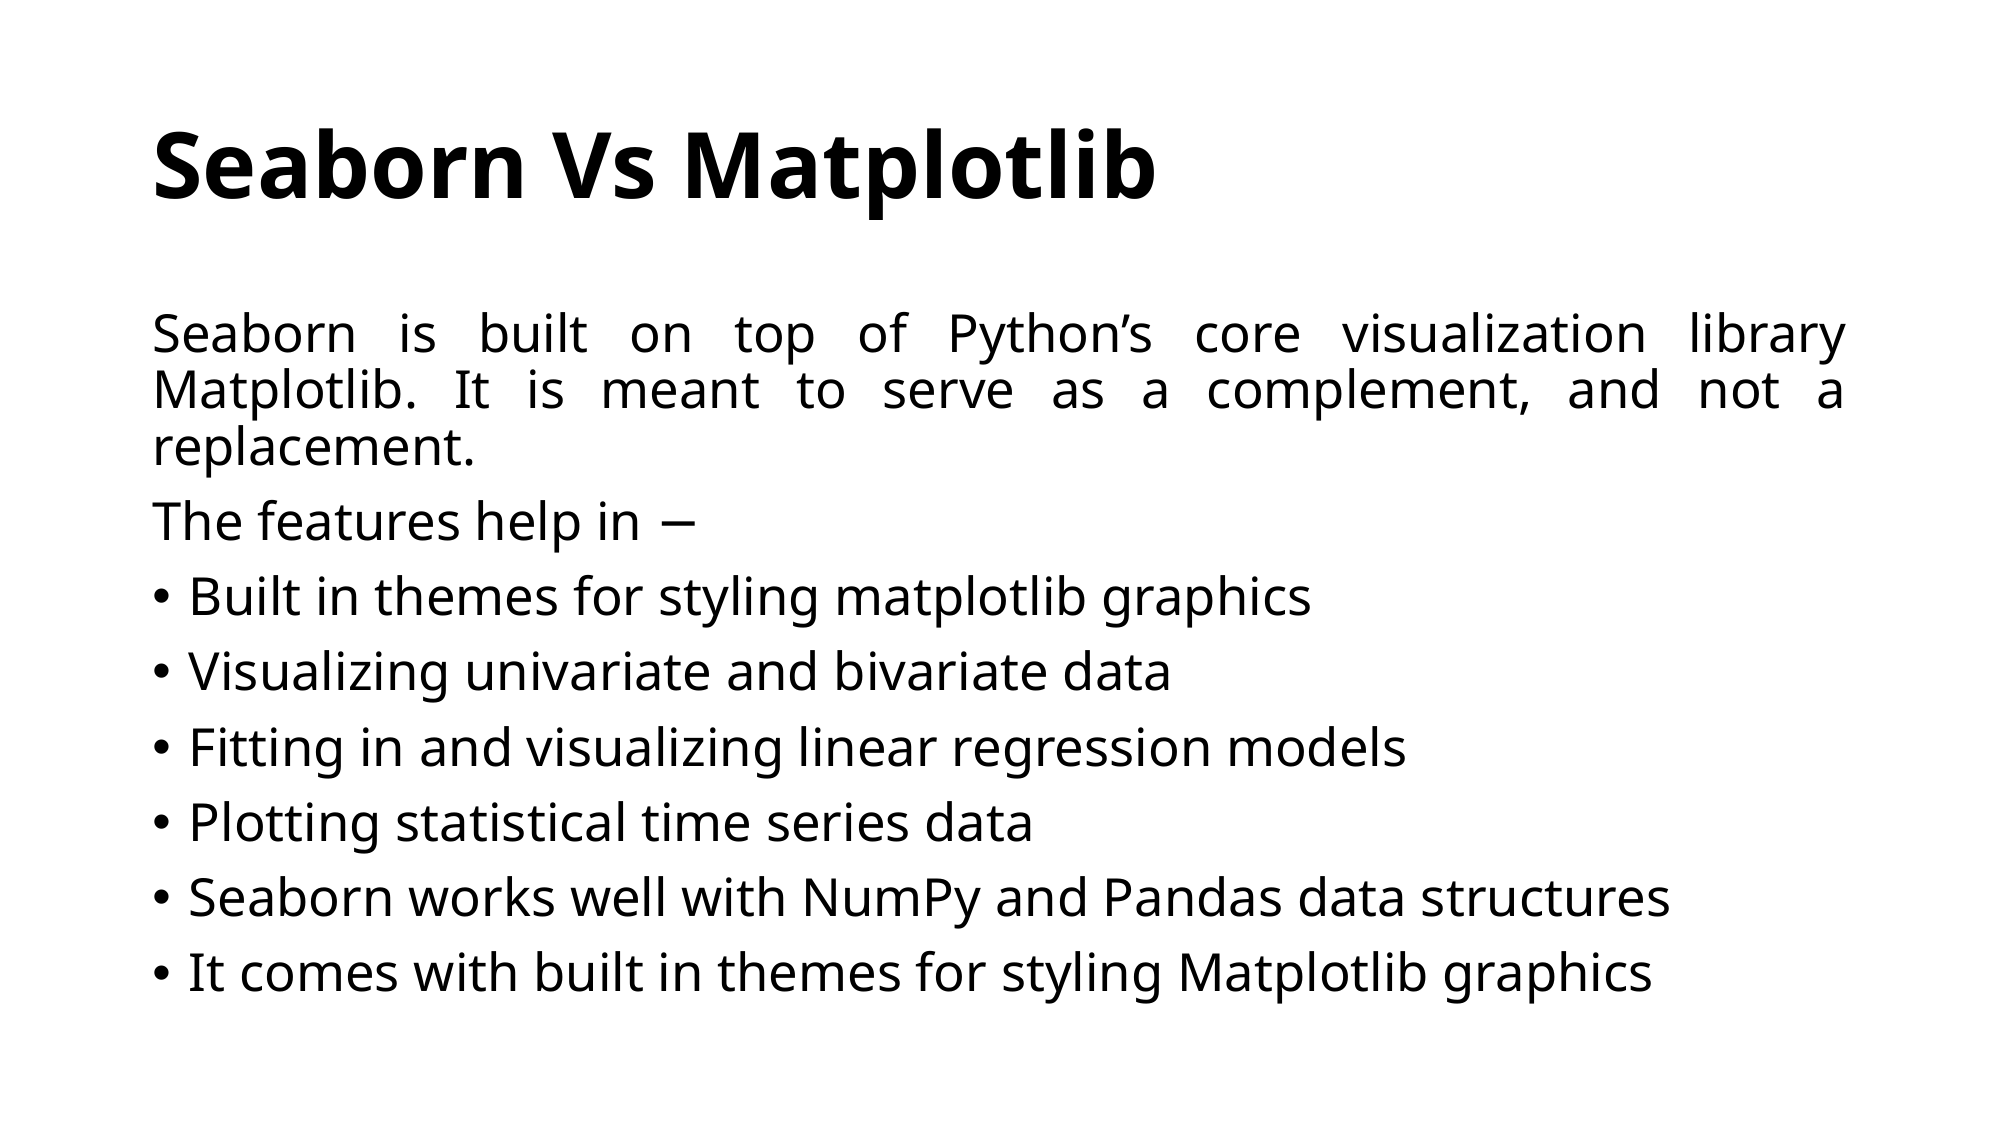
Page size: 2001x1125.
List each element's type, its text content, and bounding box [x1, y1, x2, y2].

title Seaborn Vs Matplotlib [137, 59, 1863, 278]
list Seaborn is built on top of Python’s core visualization library Matplotlib. It is meant to serve as a complement, and not a replacement. The features help in − Built in themes for styling matplotlib graphics Visualizing univariate and bivariate data Fitting in and visualizing linear regression models Plotting statistical time series data Seaborn works well with NumPy and Pandas data structures It comes with built in themes for styling Matplotlib graphics [137, 299, 1863, 1014]
